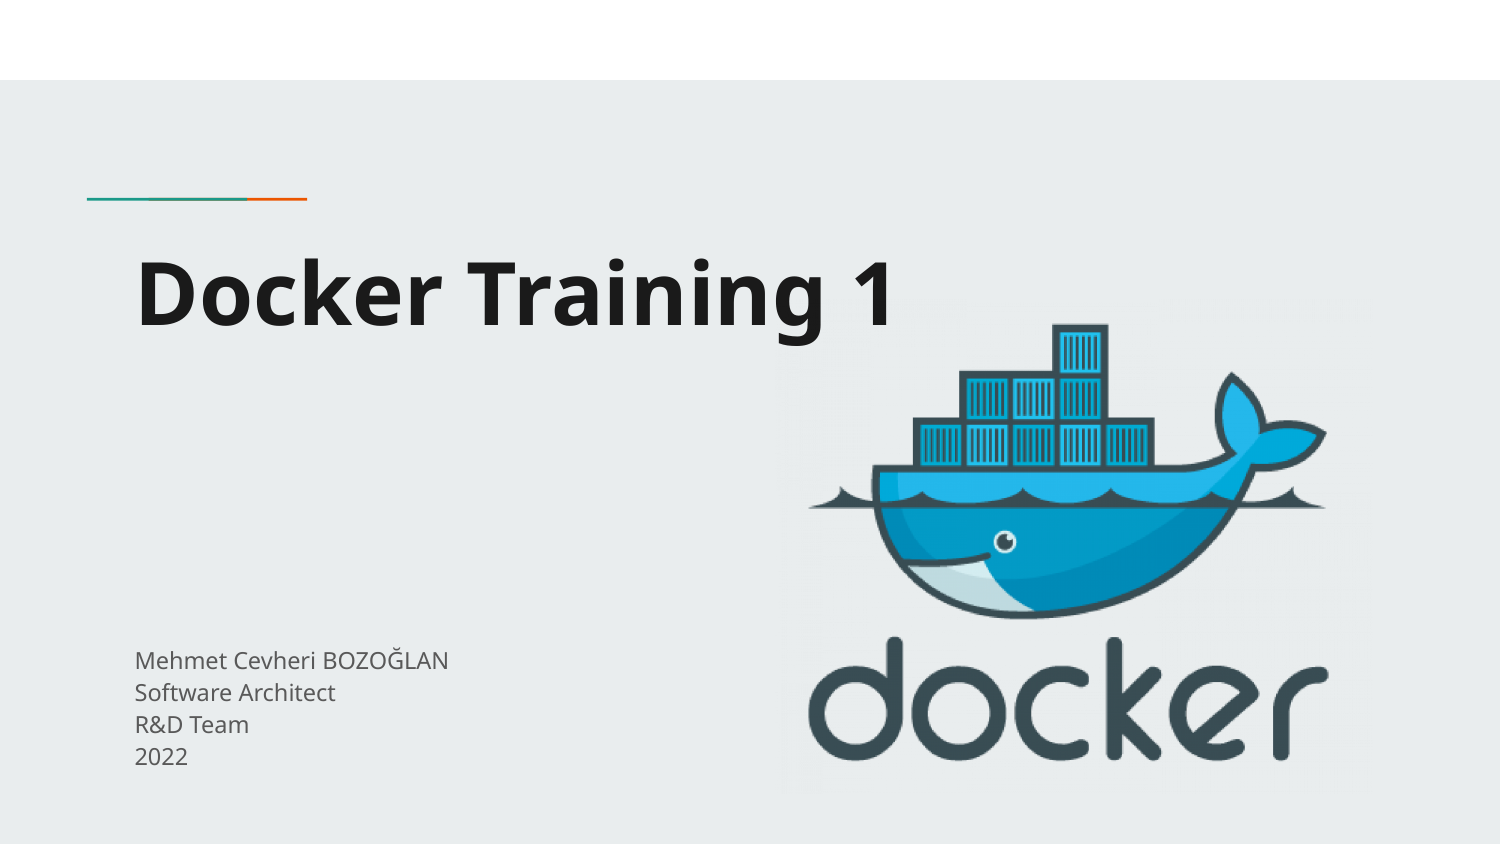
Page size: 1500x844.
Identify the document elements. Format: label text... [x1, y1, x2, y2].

title Docker Training 1 [119, 216, 1381, 490]
subtitle Mehmet Cevheri BOZOĞLAN Software Architect R&D Team 2022 [119, 629, 599, 789]
picture [775, 299, 1373, 794]
